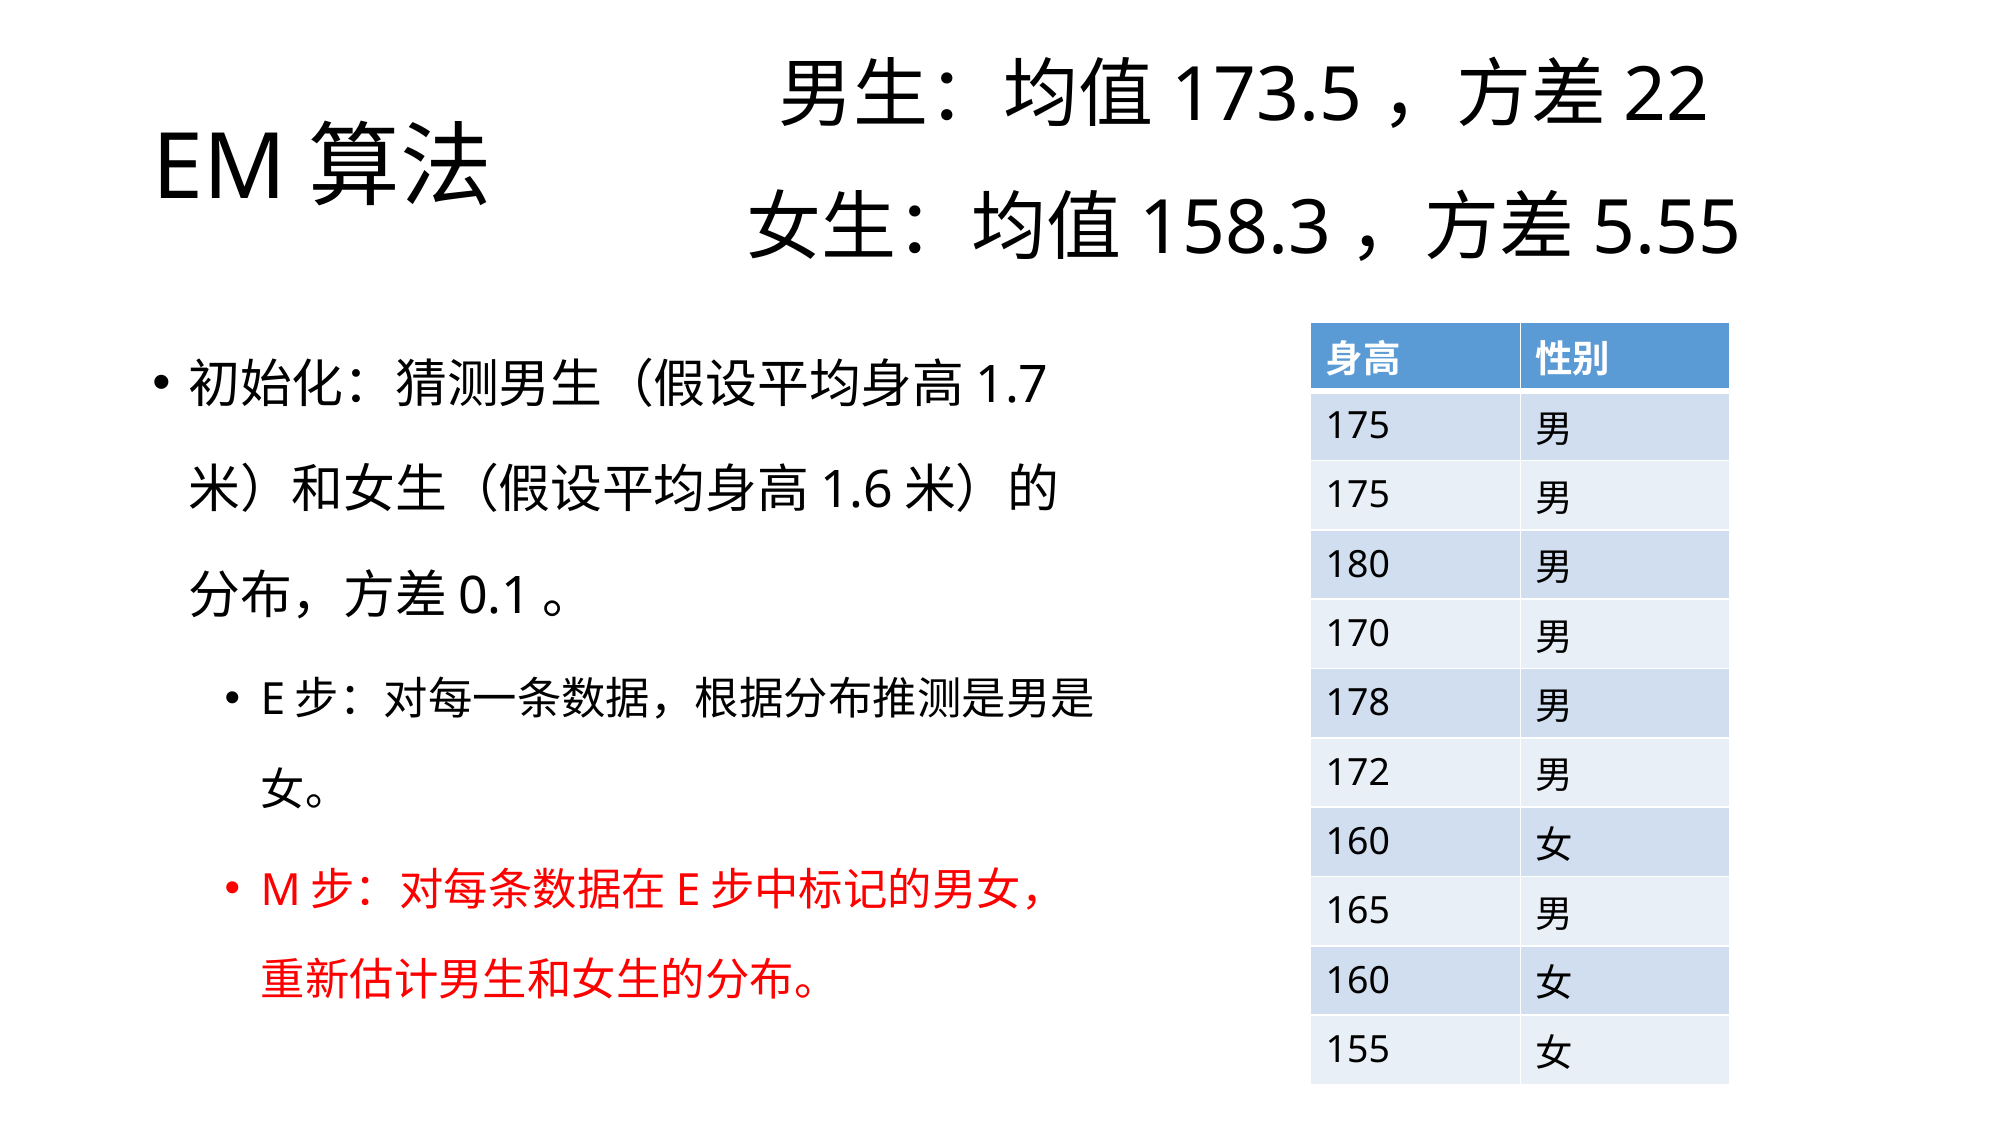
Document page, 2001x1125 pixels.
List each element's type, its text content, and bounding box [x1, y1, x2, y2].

table_cell 男 [1521, 600, 1729, 668]
table_cell 165 [1311, 877, 1520, 945]
table_cell 175 [1311, 461, 1520, 529]
text_box 男生：均值173.5，方差22 [763, 37, 1725, 143]
table_header 身高 [1311, 323, 1520, 388]
table_cell 男 [1521, 394, 1729, 460]
table_cell 175 [1311, 394, 1520, 460]
table_cell 160 [1311, 947, 1520, 1014]
table_cell 女 [1521, 808, 1729, 876]
table_cell 男 [1521, 877, 1729, 945]
table_cell 男 [1521, 669, 1729, 737]
table_cell 男 [1521, 739, 1729, 806]
table_cell 172 [1311, 739, 1520, 806]
table_cell 178 [1311, 669, 1520, 737]
table_cell 155 [1311, 1016, 1520, 1084]
table_cell 男 [1521, 461, 1729, 529]
table_header 性别 [1521, 323, 1729, 388]
table_cell 女 [1521, 947, 1729, 1014]
table_cell 170 [1311, 600, 1520, 668]
table_cell 男 [1521, 531, 1729, 598]
table_cell 180 [1311, 531, 1520, 598]
text_box 女生：均值158.3，方差5.55 [731, 171, 1757, 277]
title EM算法 [137, 59, 1863, 278]
table_cell 女 [1521, 1016, 1729, 1084]
table_cell 160 [1311, 808, 1520, 876]
list 初始化：猜测男生（假设平均身高1.7米）和女生（假设平均身高1.6米）的分布，方差0.1。 E步：对每一条数据，根据分布推测是男是女。 M步：对每条数据在E步中标记的男女，重新估计男生和女生的分布。 [137, 299, 1119, 1014]
